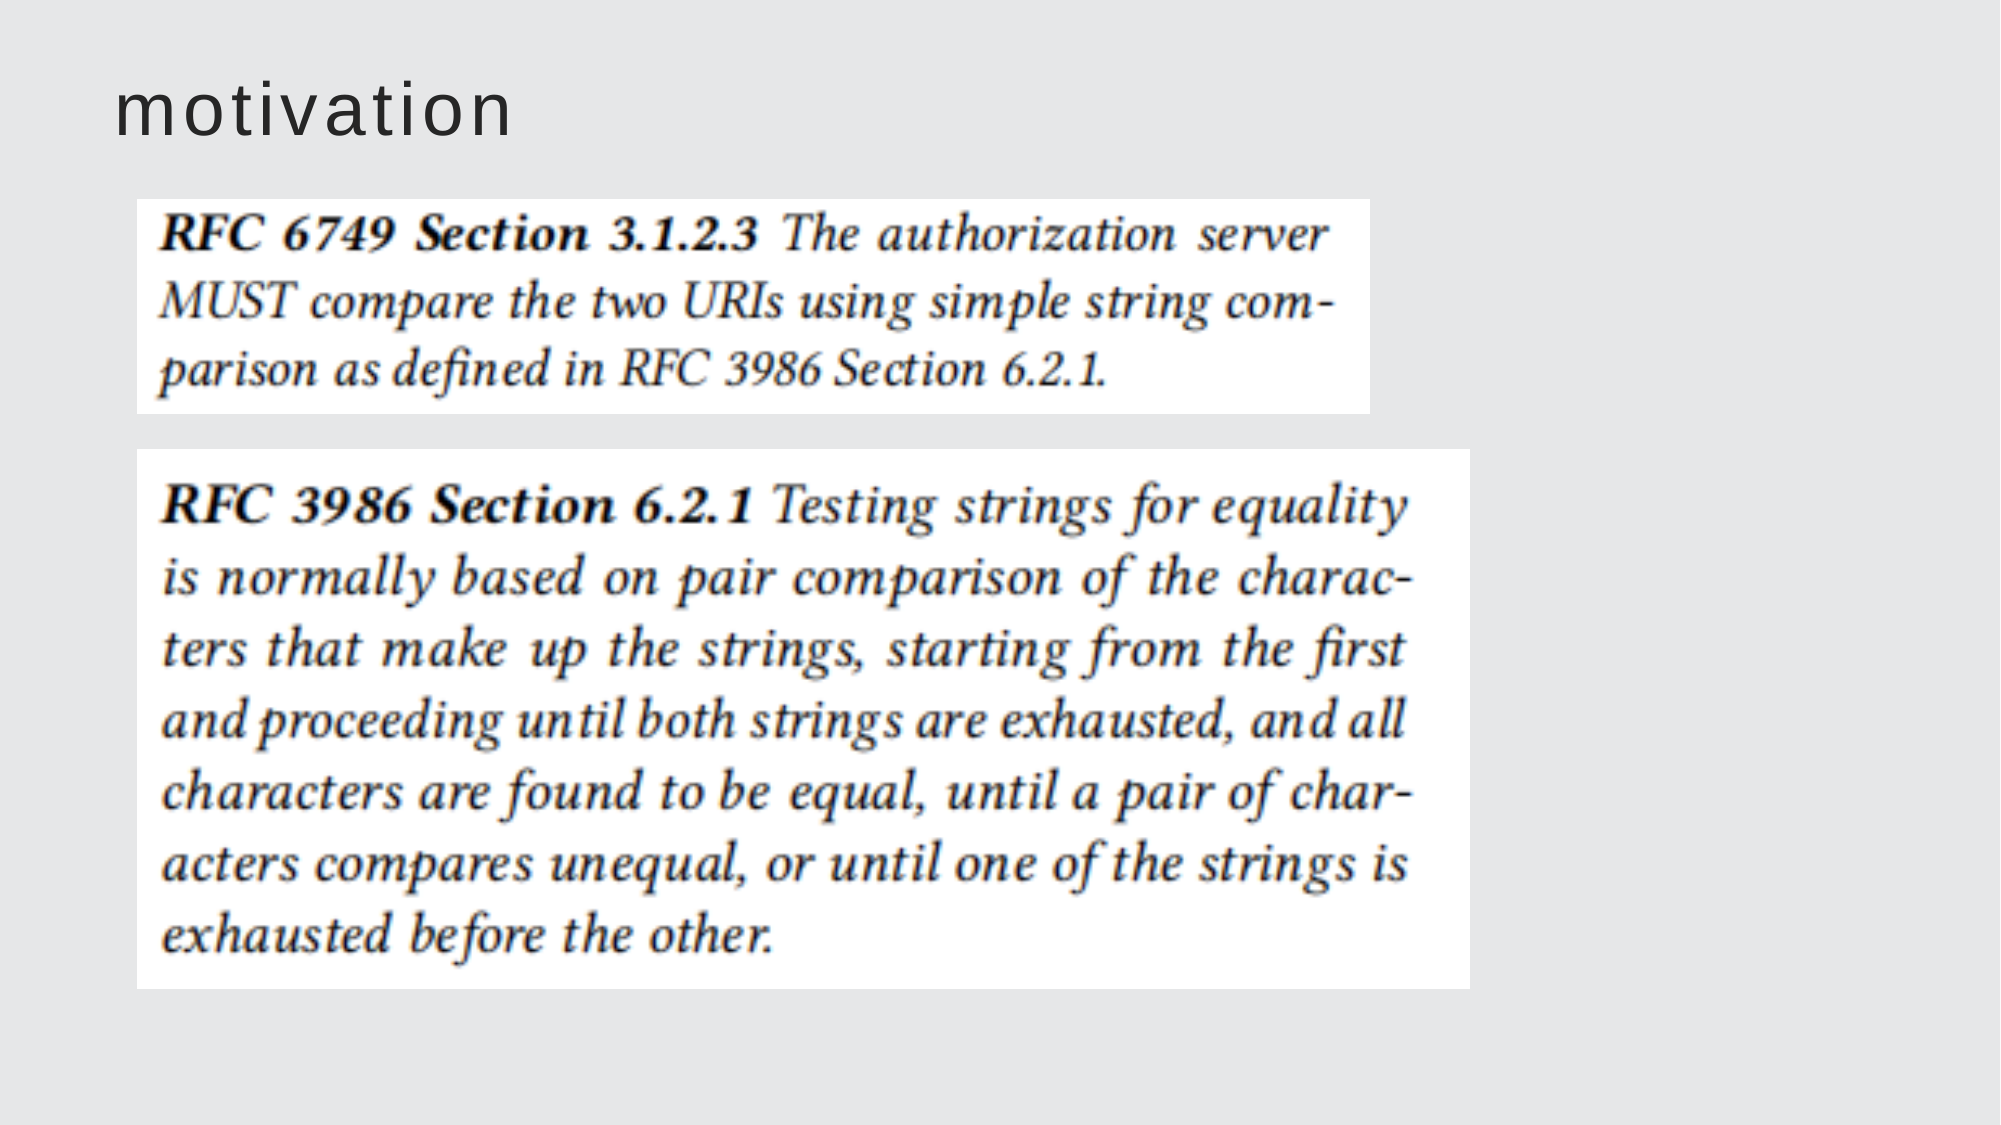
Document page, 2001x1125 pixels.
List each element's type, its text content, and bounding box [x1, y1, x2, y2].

title motivation [99, 47, 1900, 164]
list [137, 199, 1371, 414]
picture [0, 0, 2001, 1125]
